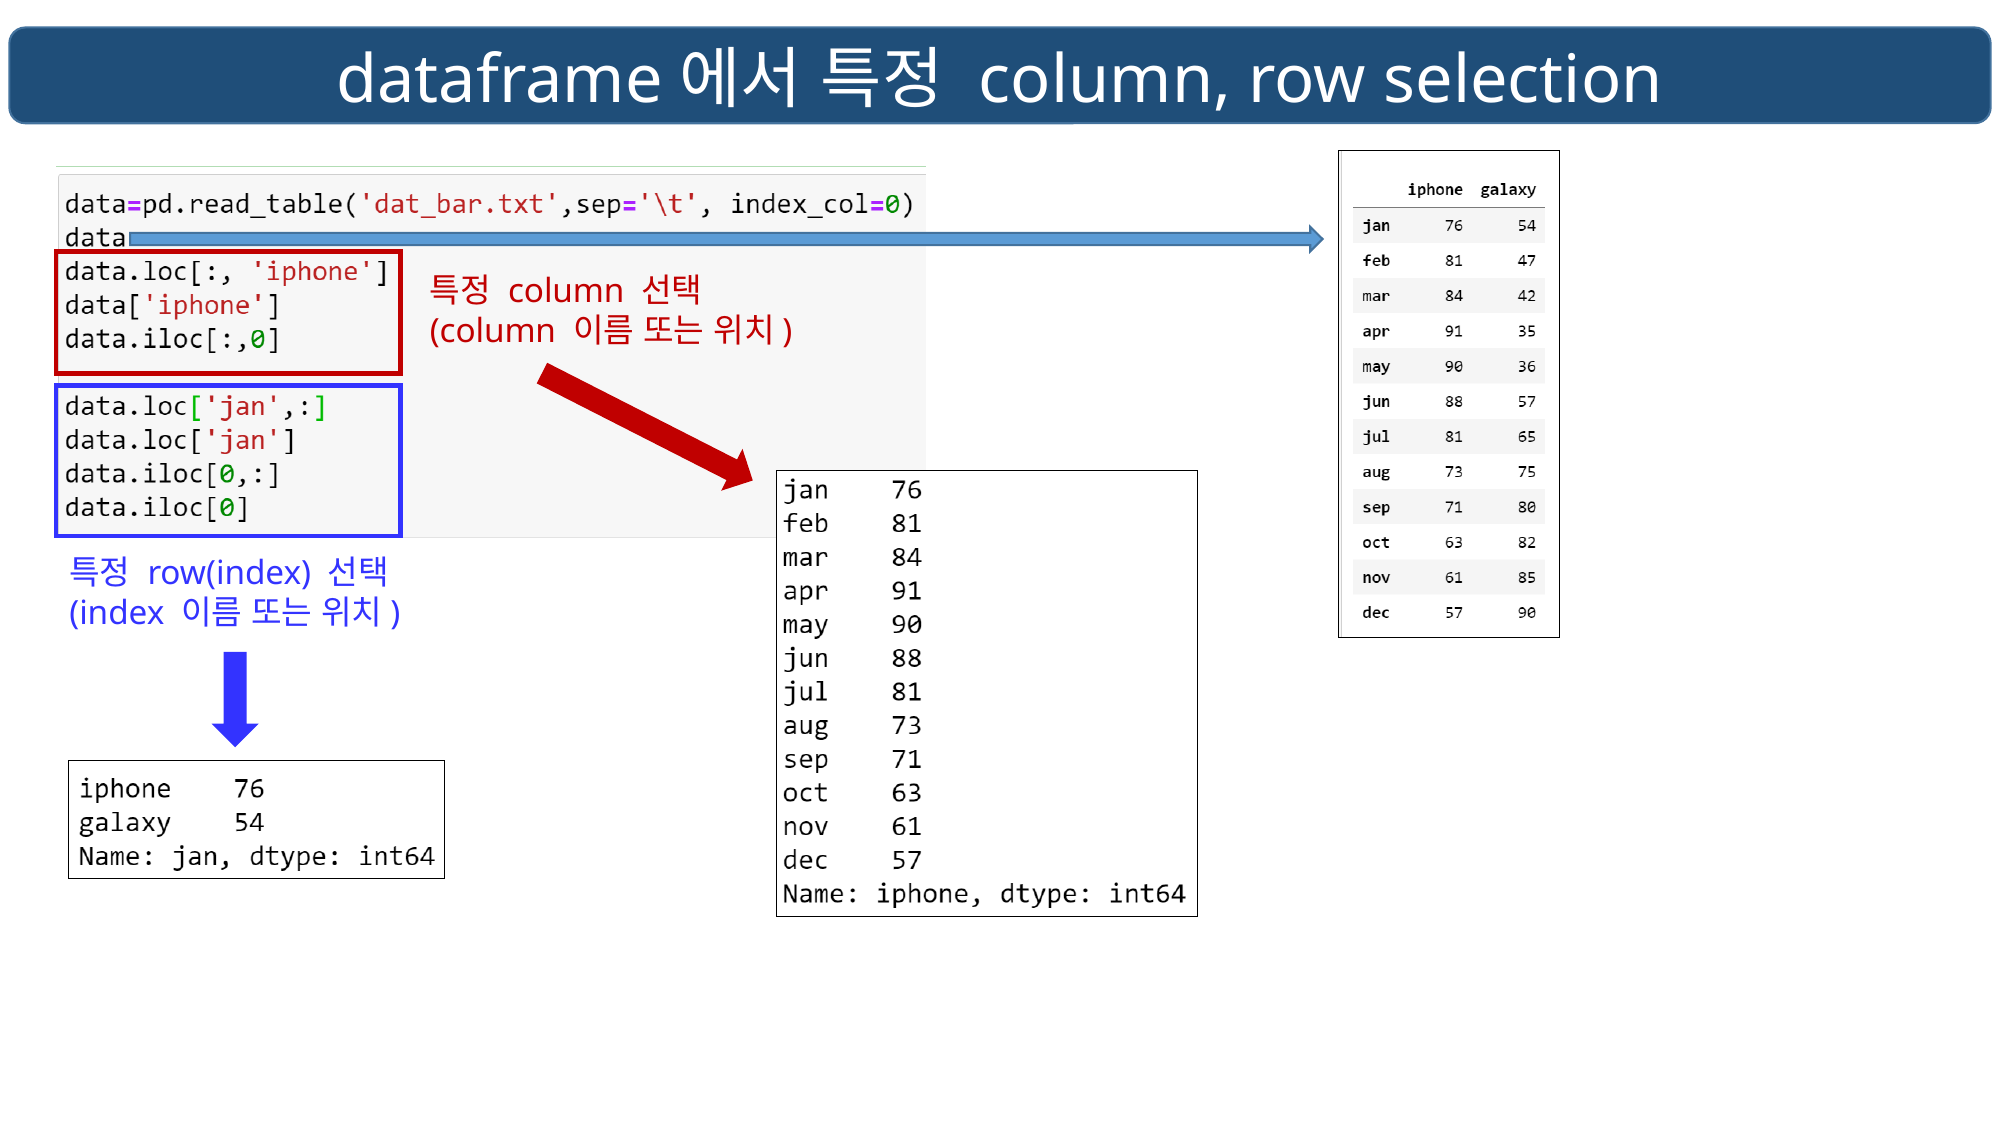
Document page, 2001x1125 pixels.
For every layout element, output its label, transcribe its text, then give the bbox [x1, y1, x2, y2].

text_box dataframe에서 특정 column, row selection [8, 26, 1992, 125]
picture [1338, 150, 1560, 638]
text_box [211, 651, 259, 748]
text_box [926, 224, 1325, 254]
picture [68, 760, 445, 879]
text_box 특정 row(index) 선택 (index 이름 또는 위치) [54, 543, 416, 639]
picture [56, 163, 1198, 917]
